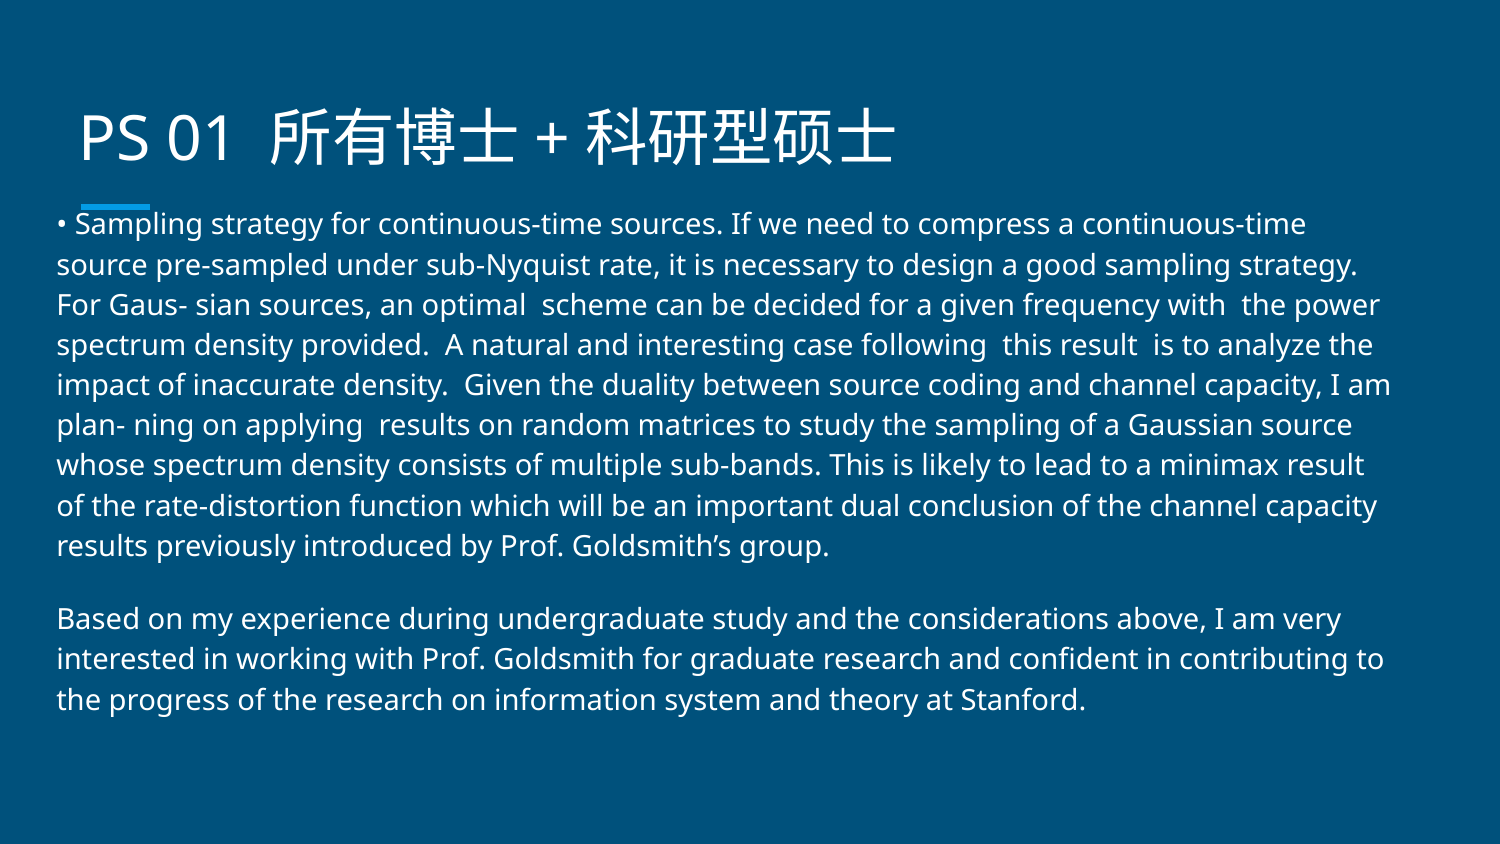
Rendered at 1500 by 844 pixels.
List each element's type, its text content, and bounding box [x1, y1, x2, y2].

picture [140, 695, 150, 708]
picture [830, 691, 838, 710]
picture [521, 691, 529, 709]
picture [679, 705, 688, 716]
picture [286, 691, 298, 709]
picture [742, 695, 750, 709]
picture [433, 695, 441, 709]
picture [541, 698, 545, 709]
picture [591, 695, 600, 709]
picture [476, 695, 484, 709]
picture [774, 695, 782, 709]
picture [159, 695, 171, 716]
picture [257, 691, 264, 709]
picture [239, 695, 249, 708]
picture [58, 692, 65, 710]
picture [695, 695, 704, 702]
picture [793, 695, 801, 709]
picture [876, 696, 880, 709]
picture [978, 692, 986, 709]
picture [129, 695, 133, 709]
picture [358, 701, 365, 709]
picture [1011, 695, 1018, 709]
picture [355, 695, 364, 701]
picture [274, 692, 282, 709]
picture [720, 695, 732, 709]
picture [69, 691, 73, 709]
picture [218, 695, 227, 701]
picture [709, 692, 716, 710]
picture [207, 701, 214, 709]
picture [149, 697, 154, 709]
picture [847, 695, 854, 709]
picture [751, 695, 759, 709]
picture [116, 695, 124, 710]
picture [771, 702, 776, 710]
picture [963, 691, 975, 710]
picture [303, 697, 315, 706]
picture [428, 691, 432, 709]
picture [509, 695, 517, 709]
picture [204, 695, 213, 701]
picture [880, 695, 889, 709]
picture [532, 696, 536, 709]
picture [413, 695, 423, 709]
picture [1071, 691, 1075, 709]
picture [457, 695, 466, 708]
picture [188, 696, 200, 710]
picture [87, 695, 99, 709]
picture [221, 701, 228, 709]
picture [567, 695, 575, 709]
picture [339, 695, 351, 710]
picture [158, 695, 166, 709]
picture [894, 695, 898, 709]
picture [904, 695, 913, 716]
picture [111, 695, 116, 716]
picture [646, 695, 654, 709]
picture [944, 692, 952, 709]
picture [1063, 695, 1071, 710]
picture [860, 696, 872, 710]
picture [627, 695, 636, 708]
picture [992, 695, 1000, 709]
picture [666, 695, 675, 702]
picture [1042, 697, 1047, 709]
picture [369, 697, 381, 706]
list • Sampling strategy for continuous-time sources. If we need to compress a continuous-time source pre-sampled under sub-Nyquist rate, it is necessary to design a good sampling strategy. For Gaus- sian sources, an optimal scheme can be decided for a given frequency with the power spectrum density provided. A natural and interesting case following this result is to analyze the impact of inaccurate density. Given the duality between source coding and channel capacity, I am plan- ning on applying results on random matrices to study the sampling of a Gaussian source whose spectrum density consists of multiple sub-bands. This is likely to lead to a minimax result of the rate-distortion function which will be an important dual conclusion of the channel capacity results previously introduced by Prof. Goldsmith’s group. Based on my experience during undergraduate study and the considerations above, I am very interested in working with Prof. Goldsmith for graduate research and confident in contributing to the progress of the research on information system and theory at Stanford. [41, 185, 1414, 691]
picture [1033, 695, 1043, 708]
picture [248, 697, 253, 709]
picture [388, 695, 397, 709]
picture [913, 695, 917, 705]
picture [1023, 691, 1030, 709]
picture [805, 695, 814, 710]
picture [931, 695, 939, 709]
picture [604, 691, 612, 710]
picture [576, 695, 584, 709]
picture [74, 695, 82, 709]
title PS 01 所有博士+科研型硕士 [63, 75, 1437, 188]
